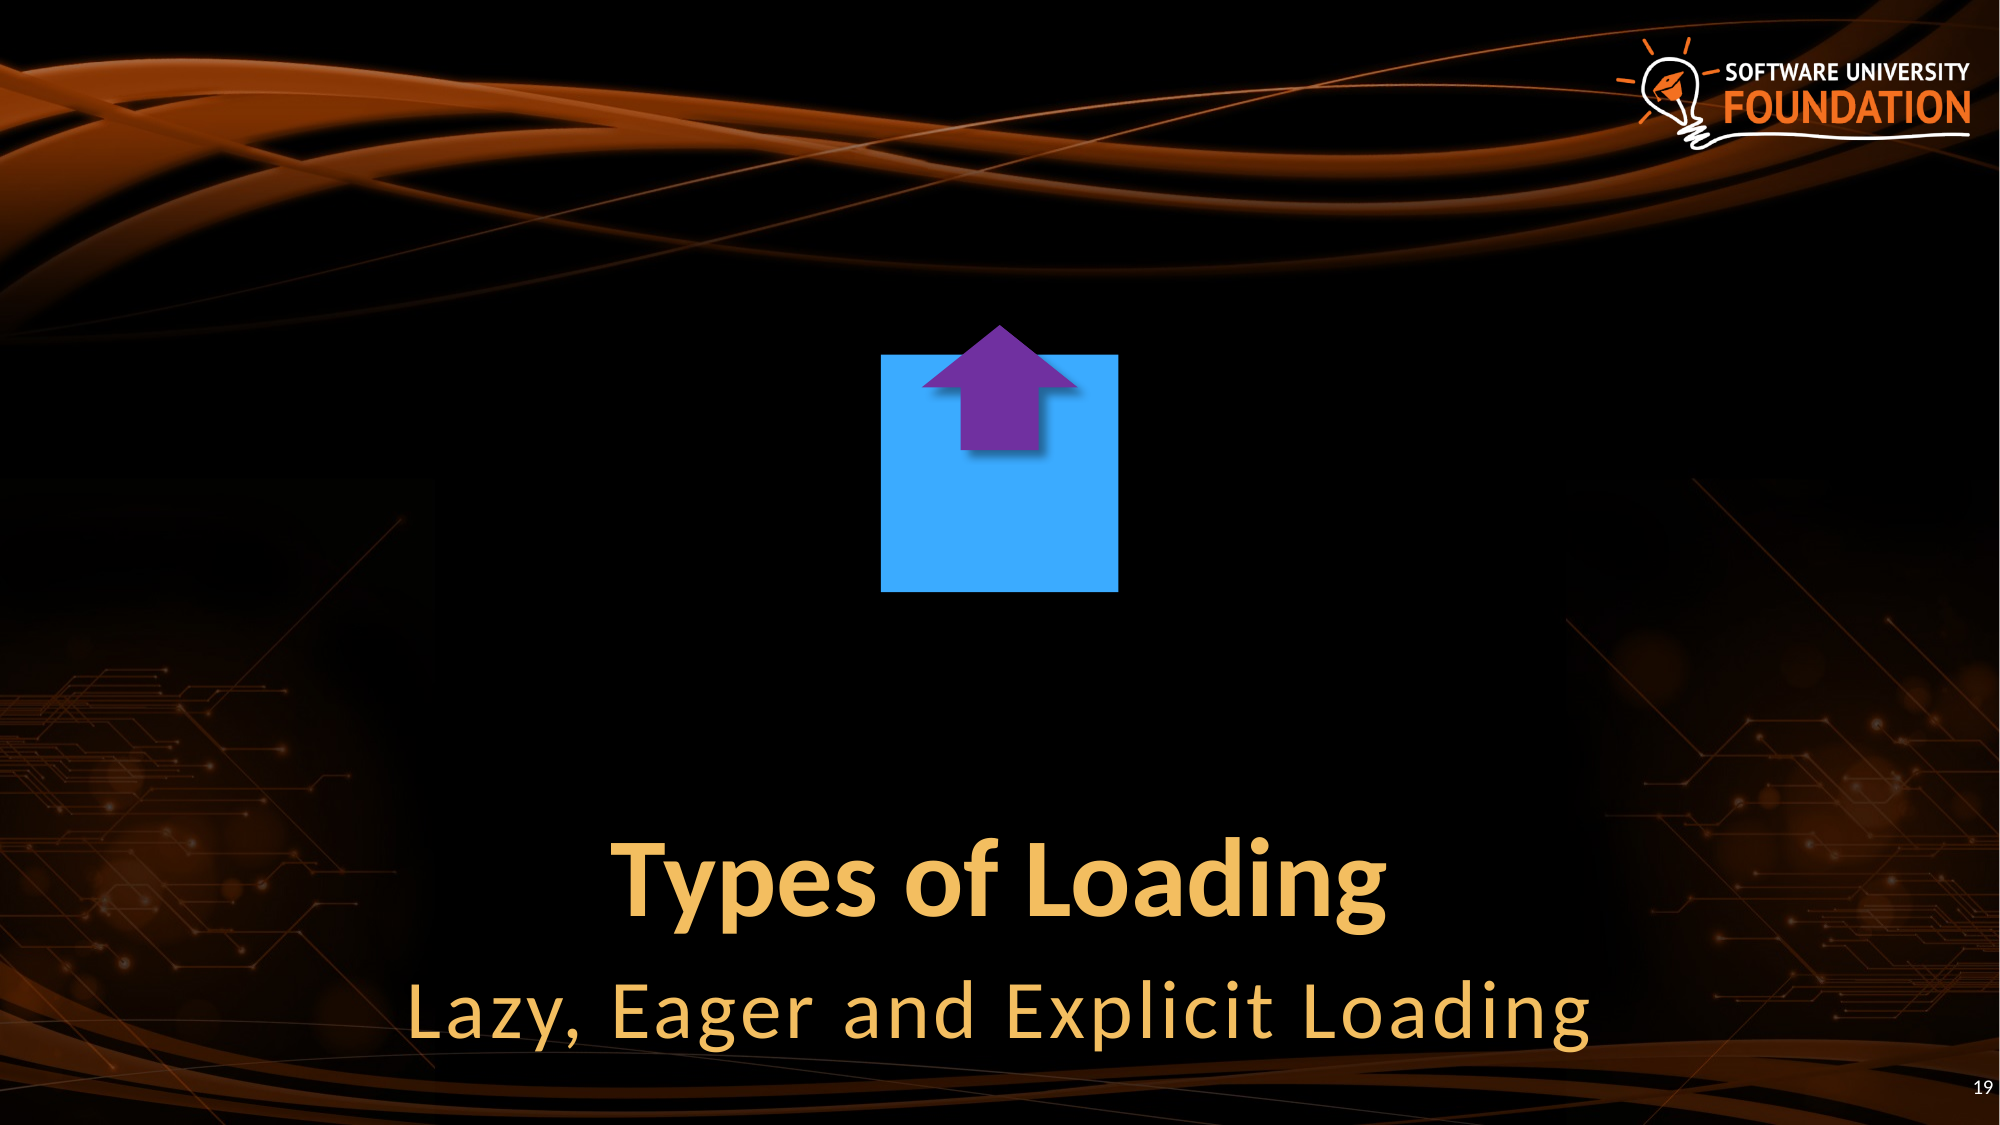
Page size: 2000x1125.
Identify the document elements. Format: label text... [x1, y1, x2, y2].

picture [0, 0, 2000, 1125]
title Types of Loading [149, 812, 1850, 944]
text_box [921, 324, 1078, 451]
text_box [880, 354, 1119, 593]
list Lazy, Eager and Explicit Loading [149, 944, 1850, 1062]
slide_number 19 [1929, 1070, 2000, 1103]
